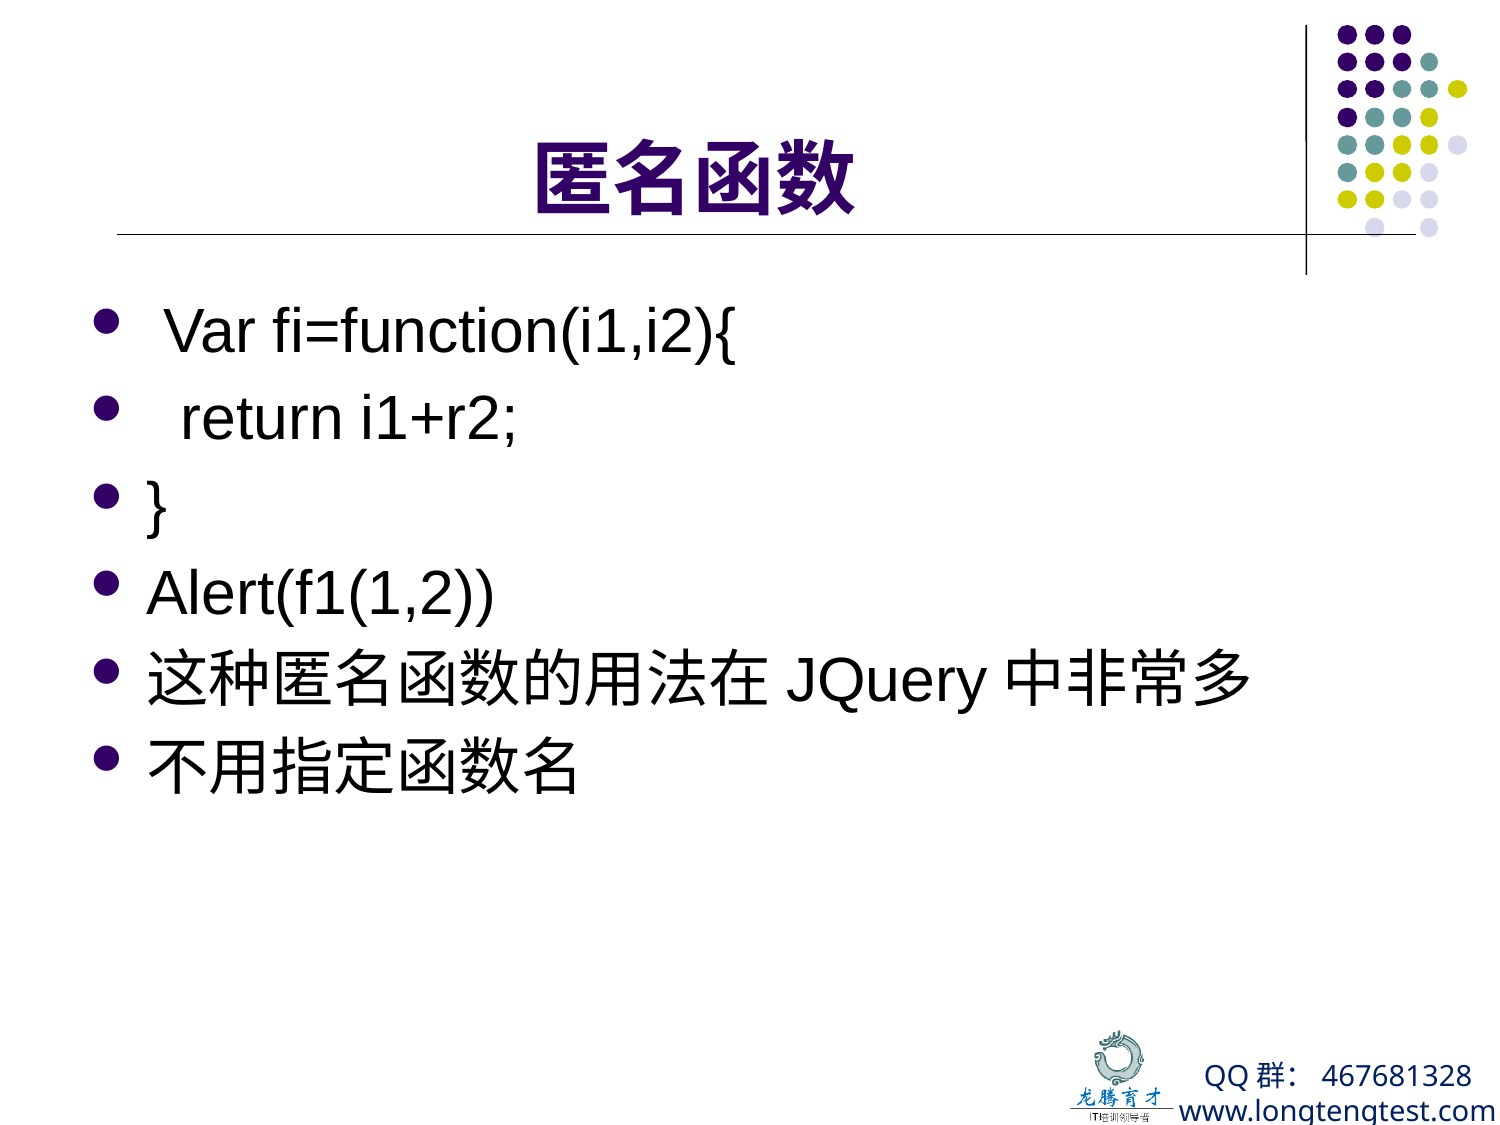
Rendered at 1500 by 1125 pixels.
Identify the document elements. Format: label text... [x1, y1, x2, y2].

list Var fi=function(i1,i2){ return i1+r2; } Alert(f1(1,2)) 这种匿名函数的用法在JQuery中非常多 不用指定函数名 [75, 282, 1425, 1006]
picture [1068, 1028, 1176, 1125]
title 匿名函数 [75, 20, 1313, 233]
